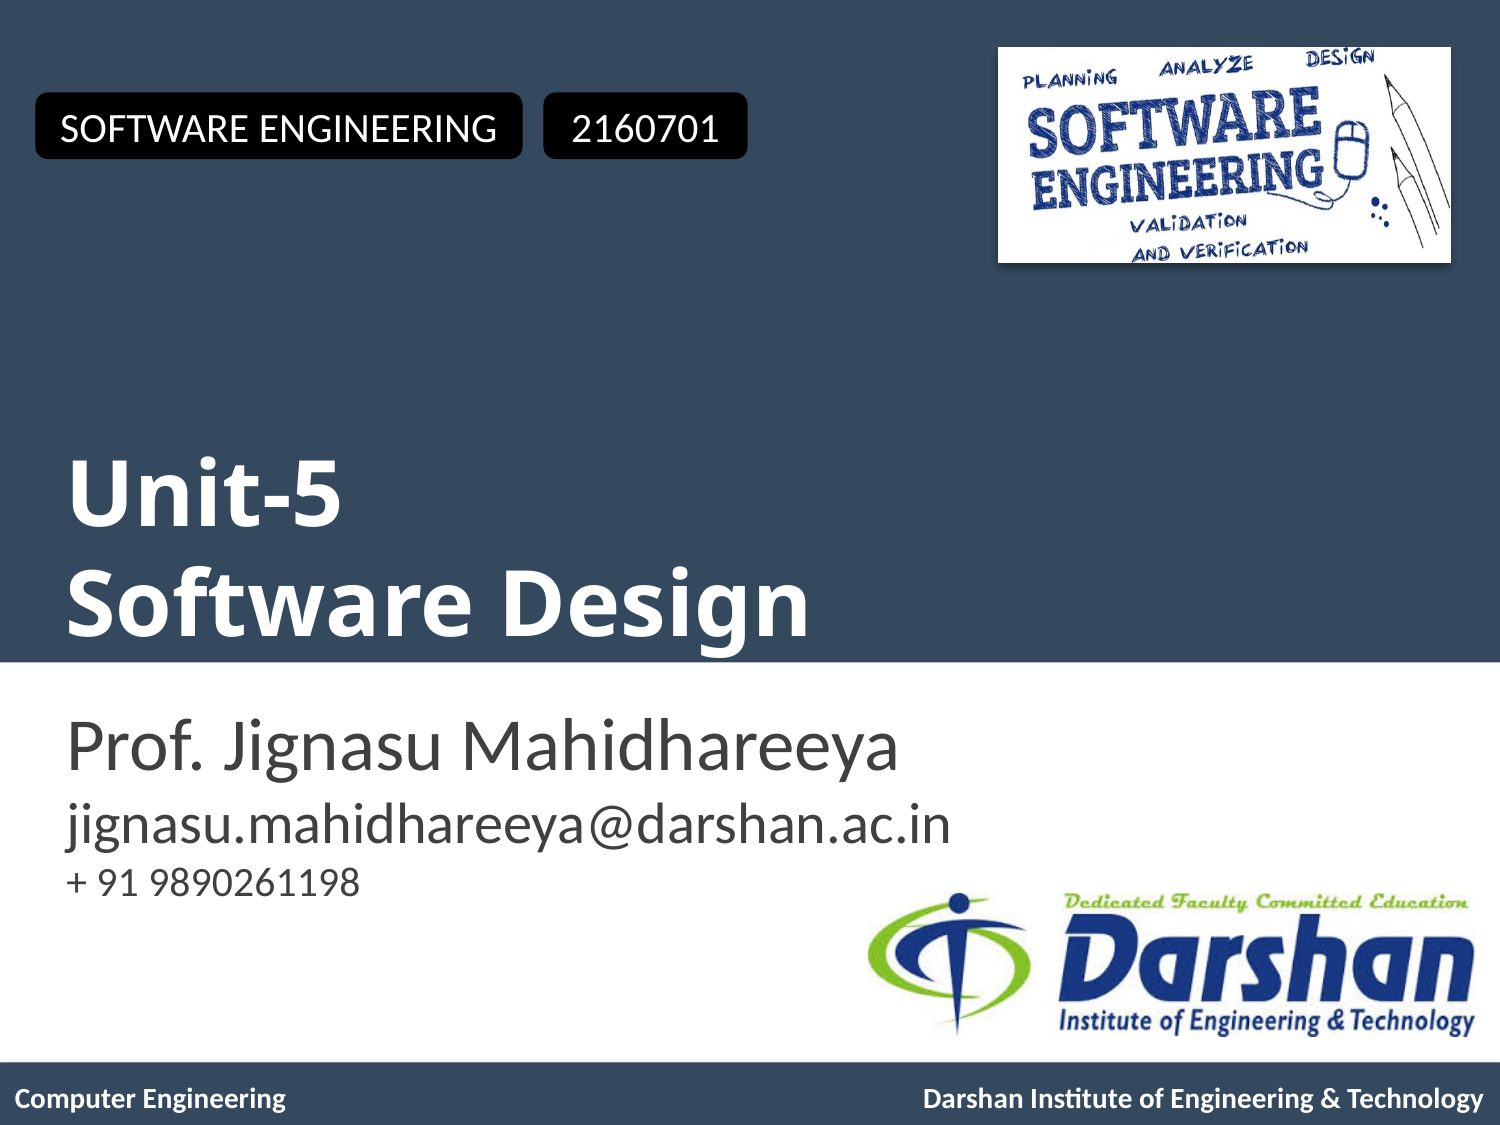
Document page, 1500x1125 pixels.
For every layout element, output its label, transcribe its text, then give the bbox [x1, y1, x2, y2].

title Unit-5 Software Design [50, 212, 1500, 663]
text_box 2160701 [543, 92, 748, 160]
picture [867, 892, 1476, 1038]
picture [998, 47, 1451, 263]
subtitle Prof. Jignasu Mahidhareeya jignasu.mahidhareeya@darshan.ac.in + 91 9890261198 [51, 687, 1227, 963]
text_box [0, 0, 1500, 664]
text_box Computer Engineering Darshan Institute of Engineering & Technology [0, 1062, 1500, 1125]
text_box SOFTWARE ENGINEERING [35, 92, 523, 160]
